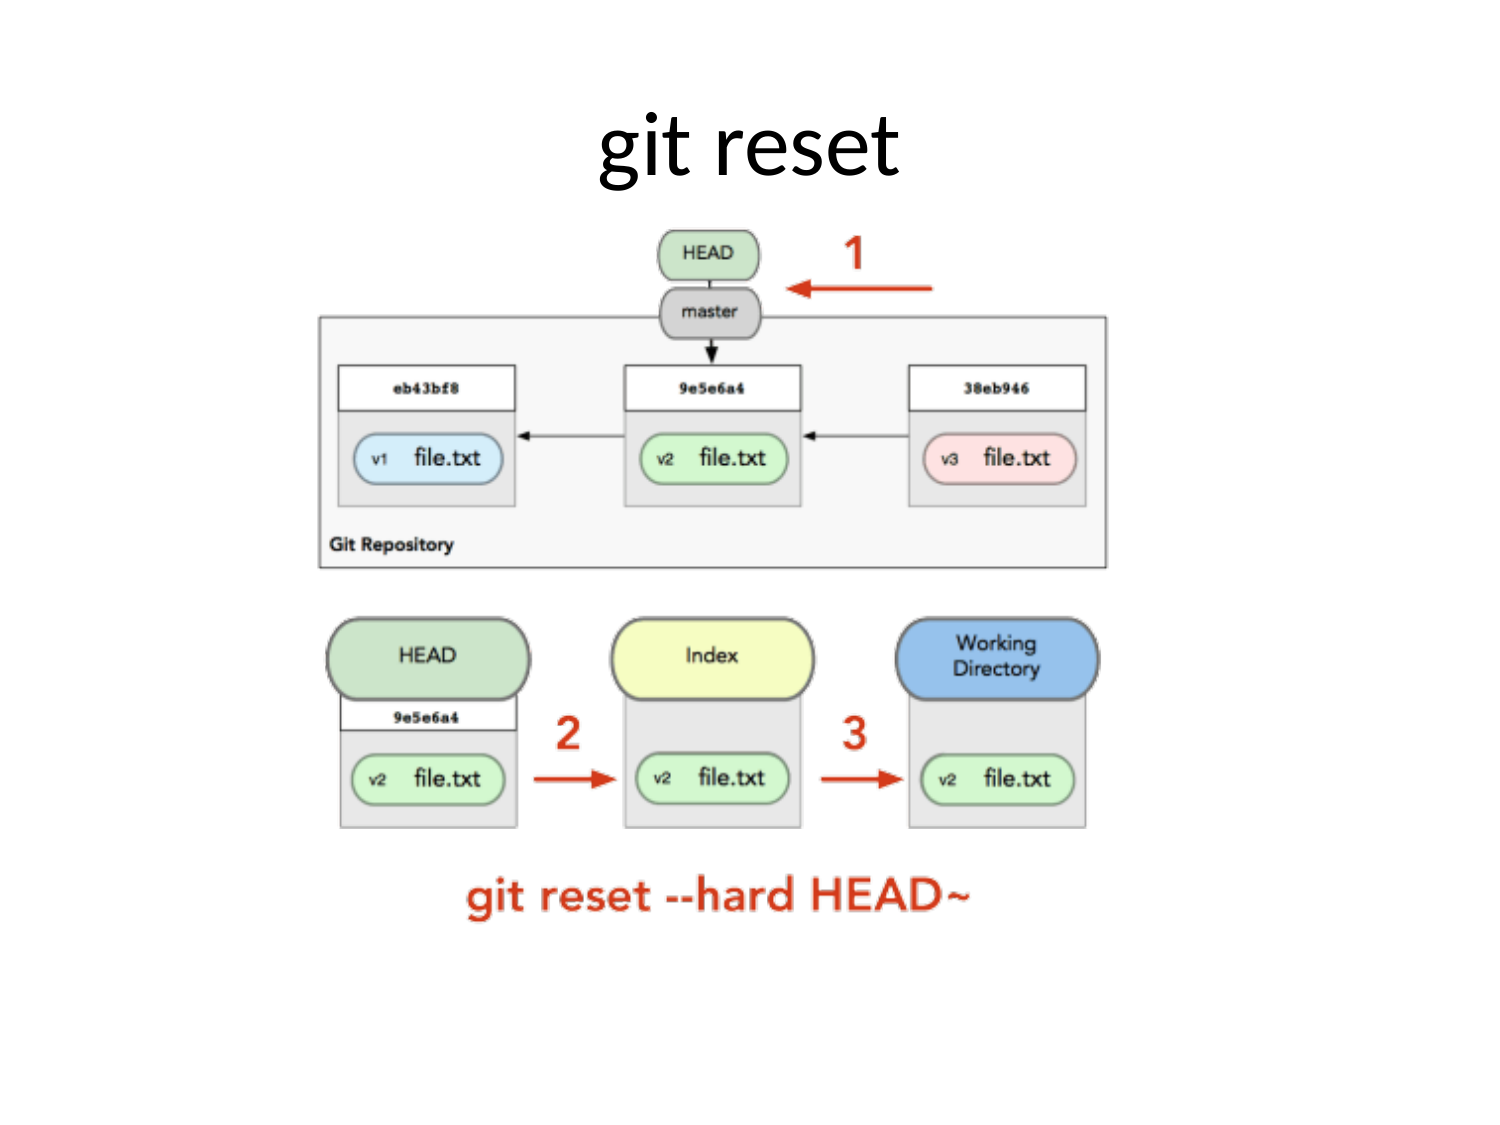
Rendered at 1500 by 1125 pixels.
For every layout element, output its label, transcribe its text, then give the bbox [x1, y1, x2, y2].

title git reset [75, 45, 1425, 233]
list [224, 224, 1216, 951]
